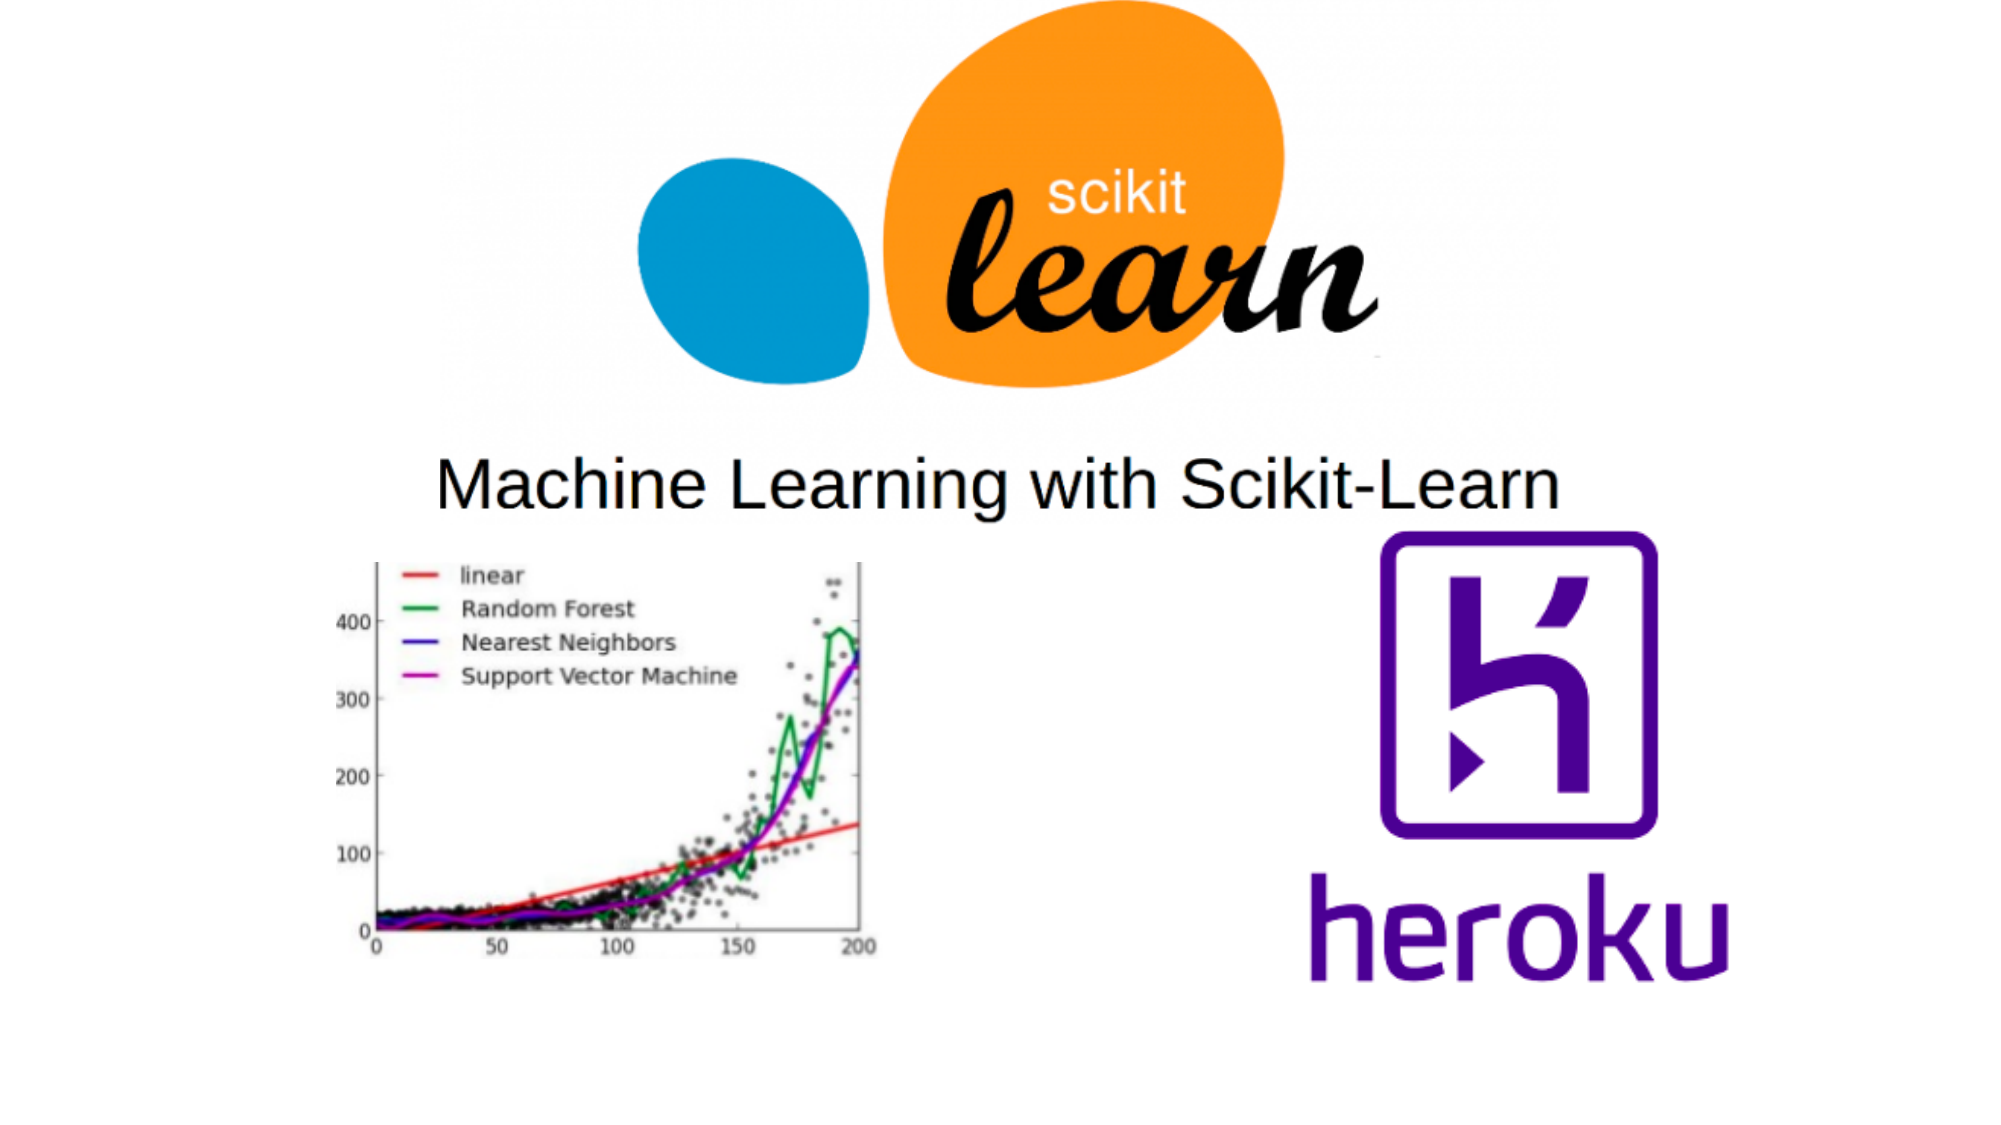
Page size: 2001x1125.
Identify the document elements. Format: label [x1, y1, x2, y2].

picture [336, 562, 884, 959]
picture [439, 0, 1561, 526]
picture [1272, 530, 1748, 991]
